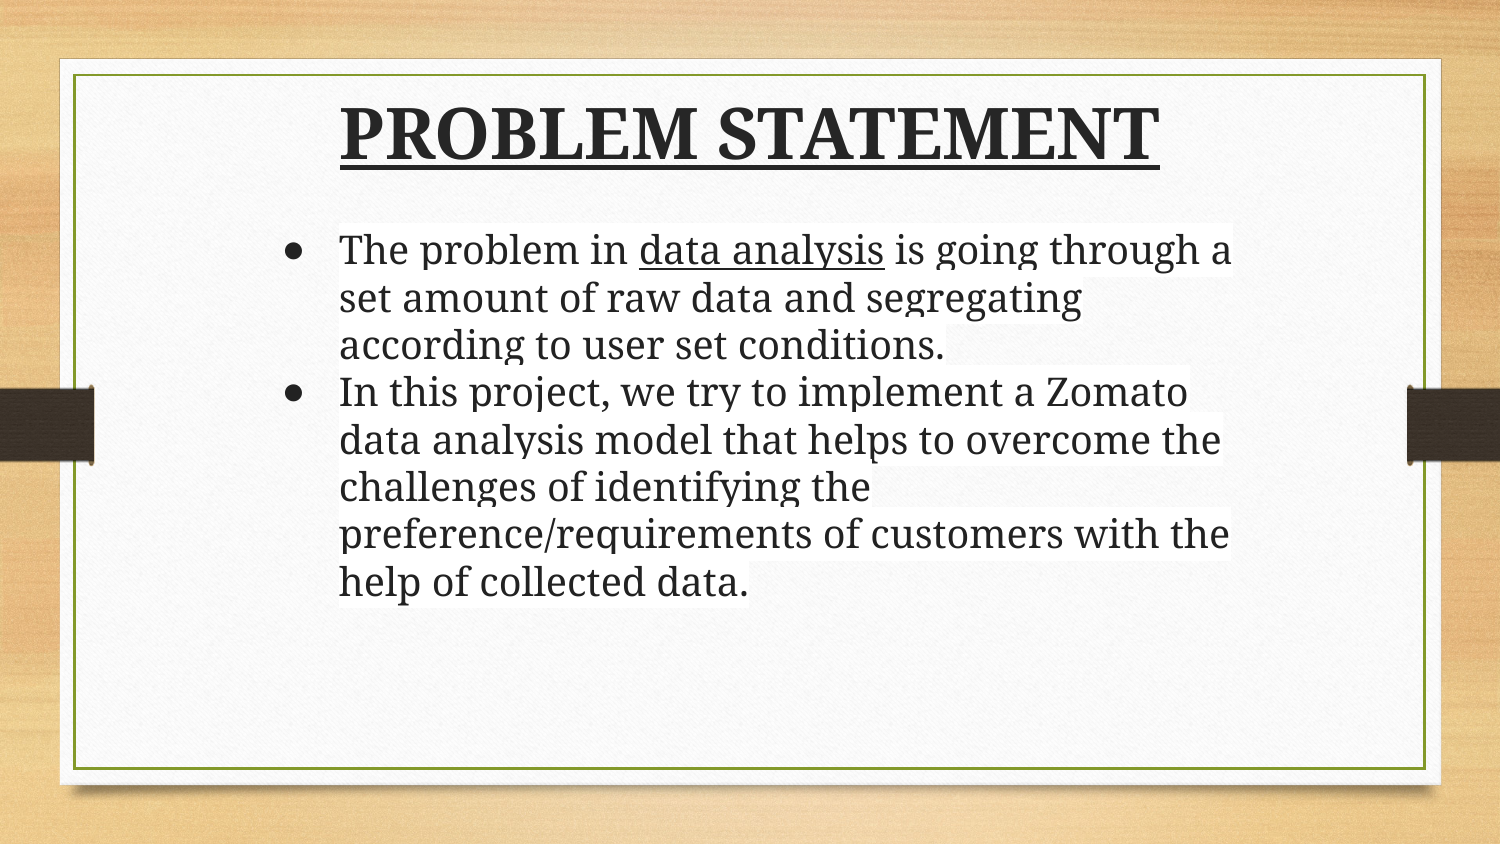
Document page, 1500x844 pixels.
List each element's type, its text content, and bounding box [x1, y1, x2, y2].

picture [0, 0, 1500, 844]
list The problem in data analysis is going through a set amount of raw data and segregating according to user set conditions. In this project, we try to implement a Zomato data analysis model that helps to overcome the challenges of identifying the preference/requirements of customers with the help of collected data. [248, 210, 1252, 771]
title PROBLEM STATEMENT [51, 72, 1449, 167]
